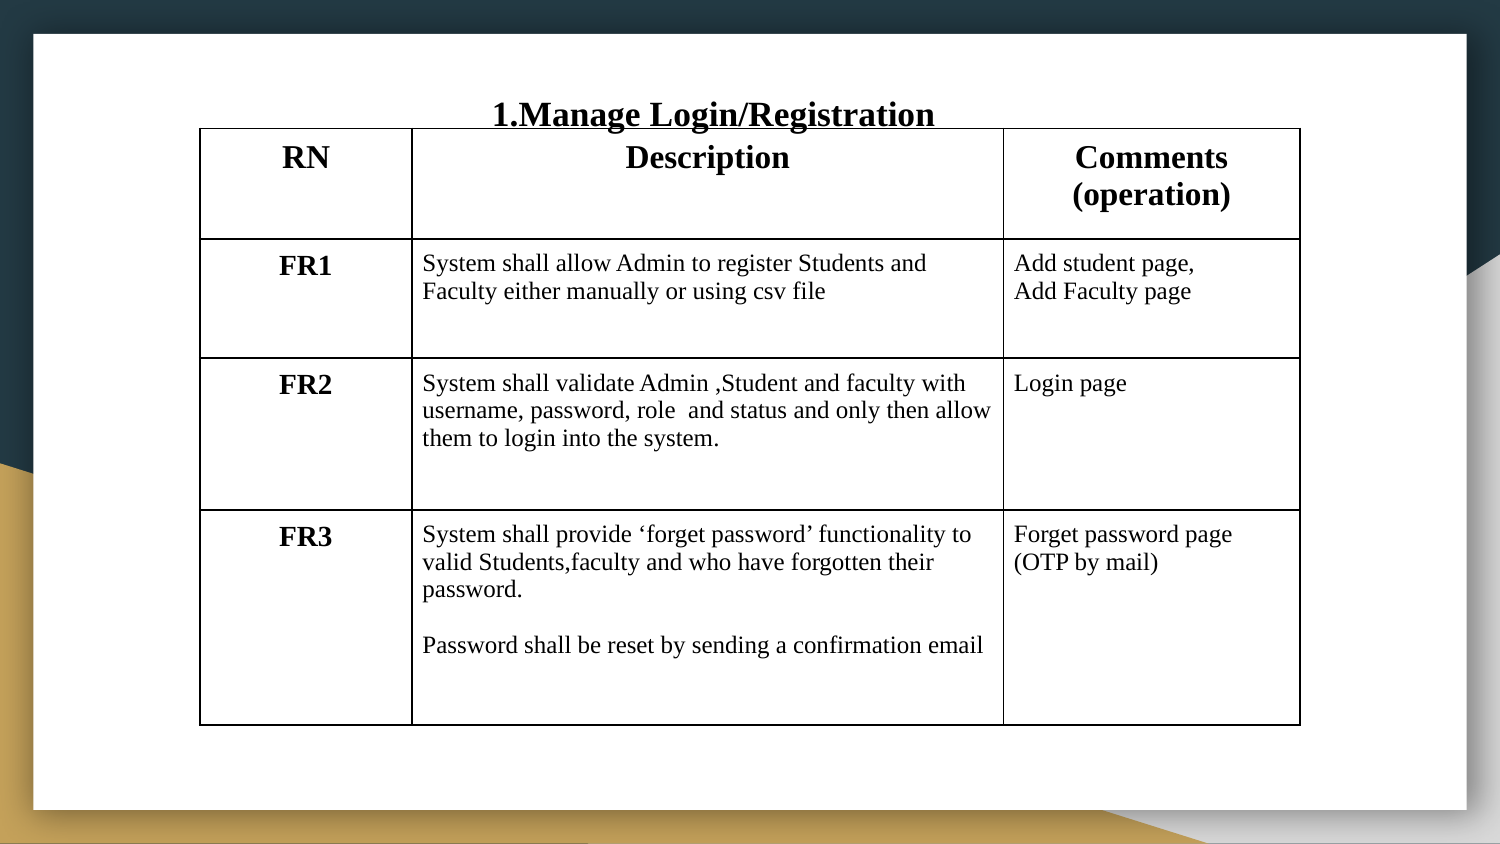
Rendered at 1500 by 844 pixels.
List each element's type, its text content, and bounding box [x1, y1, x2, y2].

table_header Comments (operation) [1004, 129, 1299, 238]
text_box 1.Manage Login/Registration [176, 55, 1278, 149]
table_header Description [413, 149, 1003, 238]
table_cell Login page [1004, 359, 1299, 509]
table_cell FR2 [201, 359, 411, 509]
table_cell Add student page, Add Faculty page [1004, 240, 1299, 357]
table_cell FR3 [201, 511, 411, 724]
table_cell System shall validate Admin ,Student and faculty with username, password, role and status and only then allow them to login into the system. [413, 359, 1003, 509]
table_cell System shall provide ‘forget password’ functionality to valid Students,faculty and who have forgotten their password. Password shall be reset by sending a confirmation email [413, 511, 1003, 724]
table_header RN [201, 149, 411, 238]
table_cell FR1 [201, 240, 411, 357]
table_cell System shall allow Admin to register Students and Faculty either manually or using csv file [413, 240, 1003, 357]
table_cell Forget password page (OTP by mail) [1004, 511, 1299, 724]
